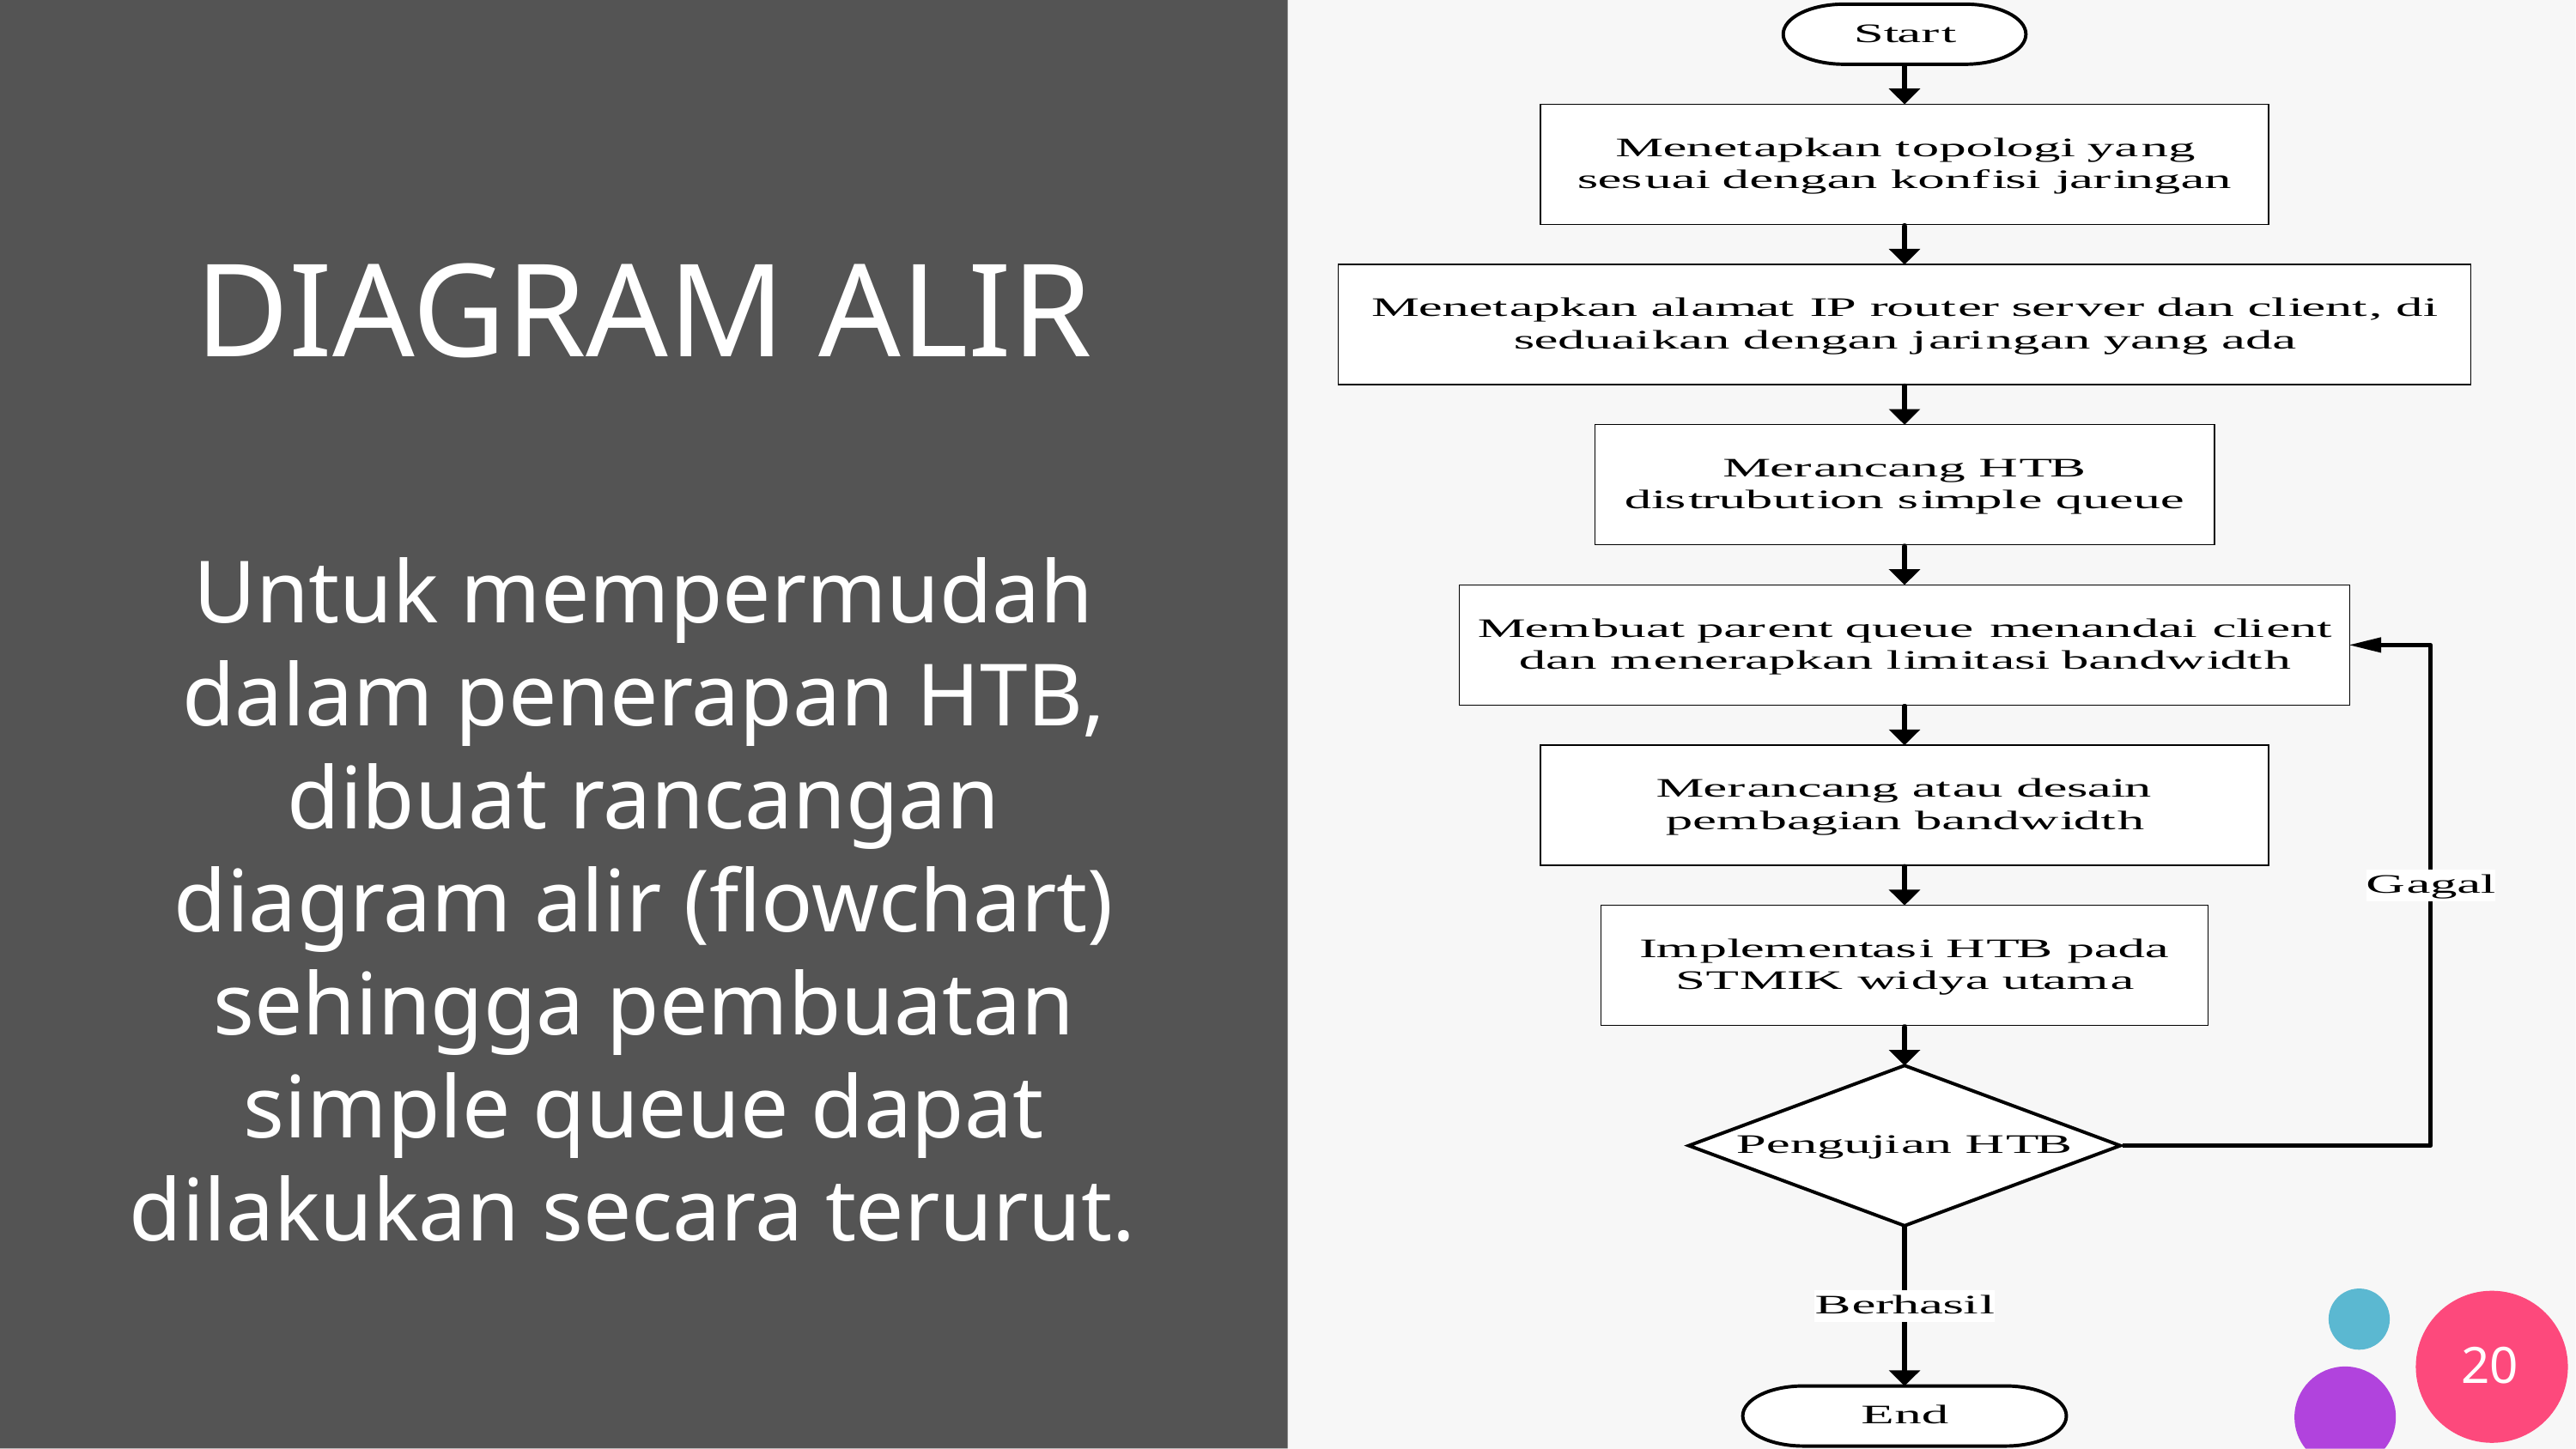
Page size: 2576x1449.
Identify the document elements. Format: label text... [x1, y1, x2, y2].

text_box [1331, 0, 2567, 1449]
title DIAGRAM ALIR Untuk mempermudah dalam penerapan HTB, dibuat rancangan diagram alir (flowchart) sehingga pembuatan simple queue dapat dilakukan secara terurut. [86, 165, 1202, 1321]
